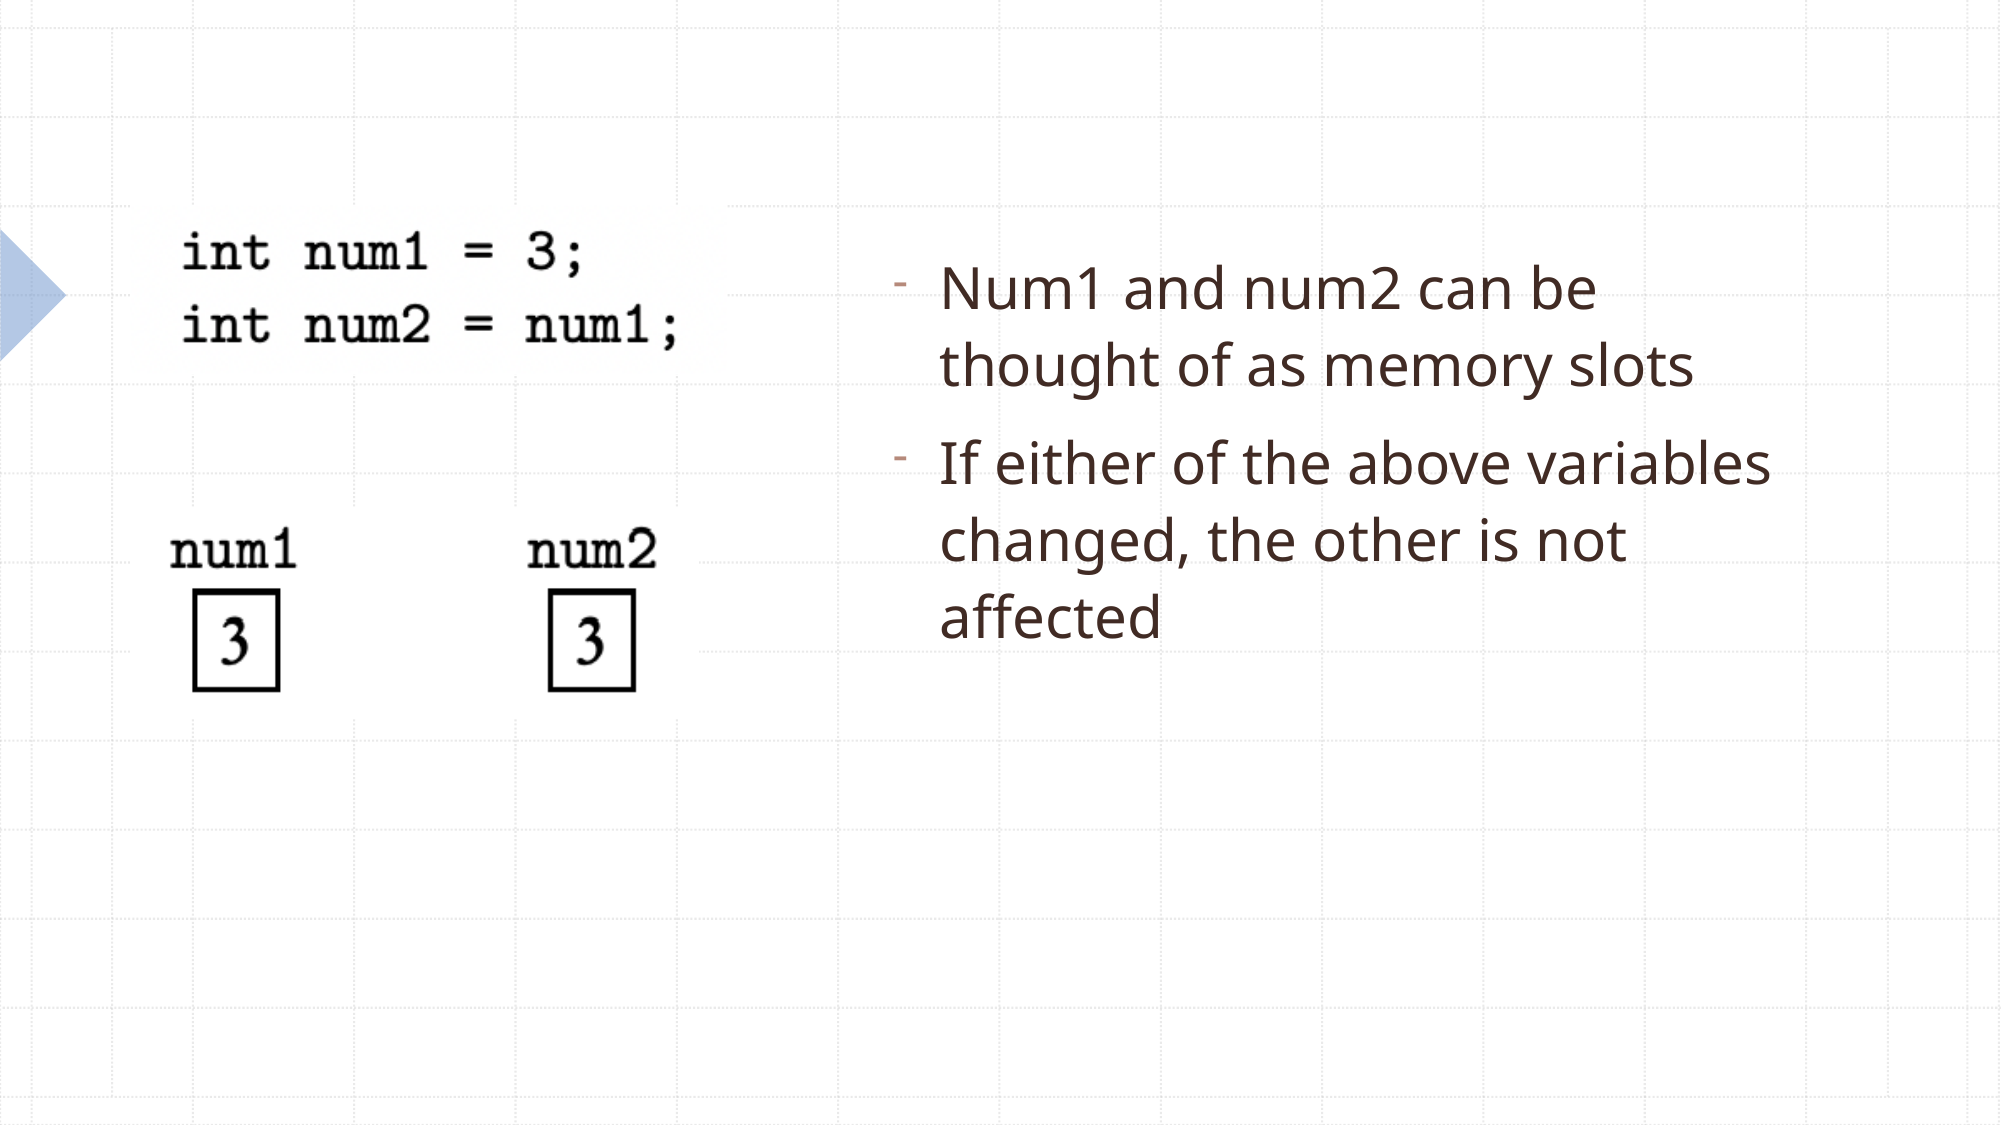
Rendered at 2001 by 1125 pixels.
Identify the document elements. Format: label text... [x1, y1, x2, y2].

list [130, 205, 727, 374]
picture [130, 507, 699, 718]
text_box Num1 and num2 can be thought of as memory slots If either of the above variables changed, the other is not affected [878, 237, 1808, 969]
